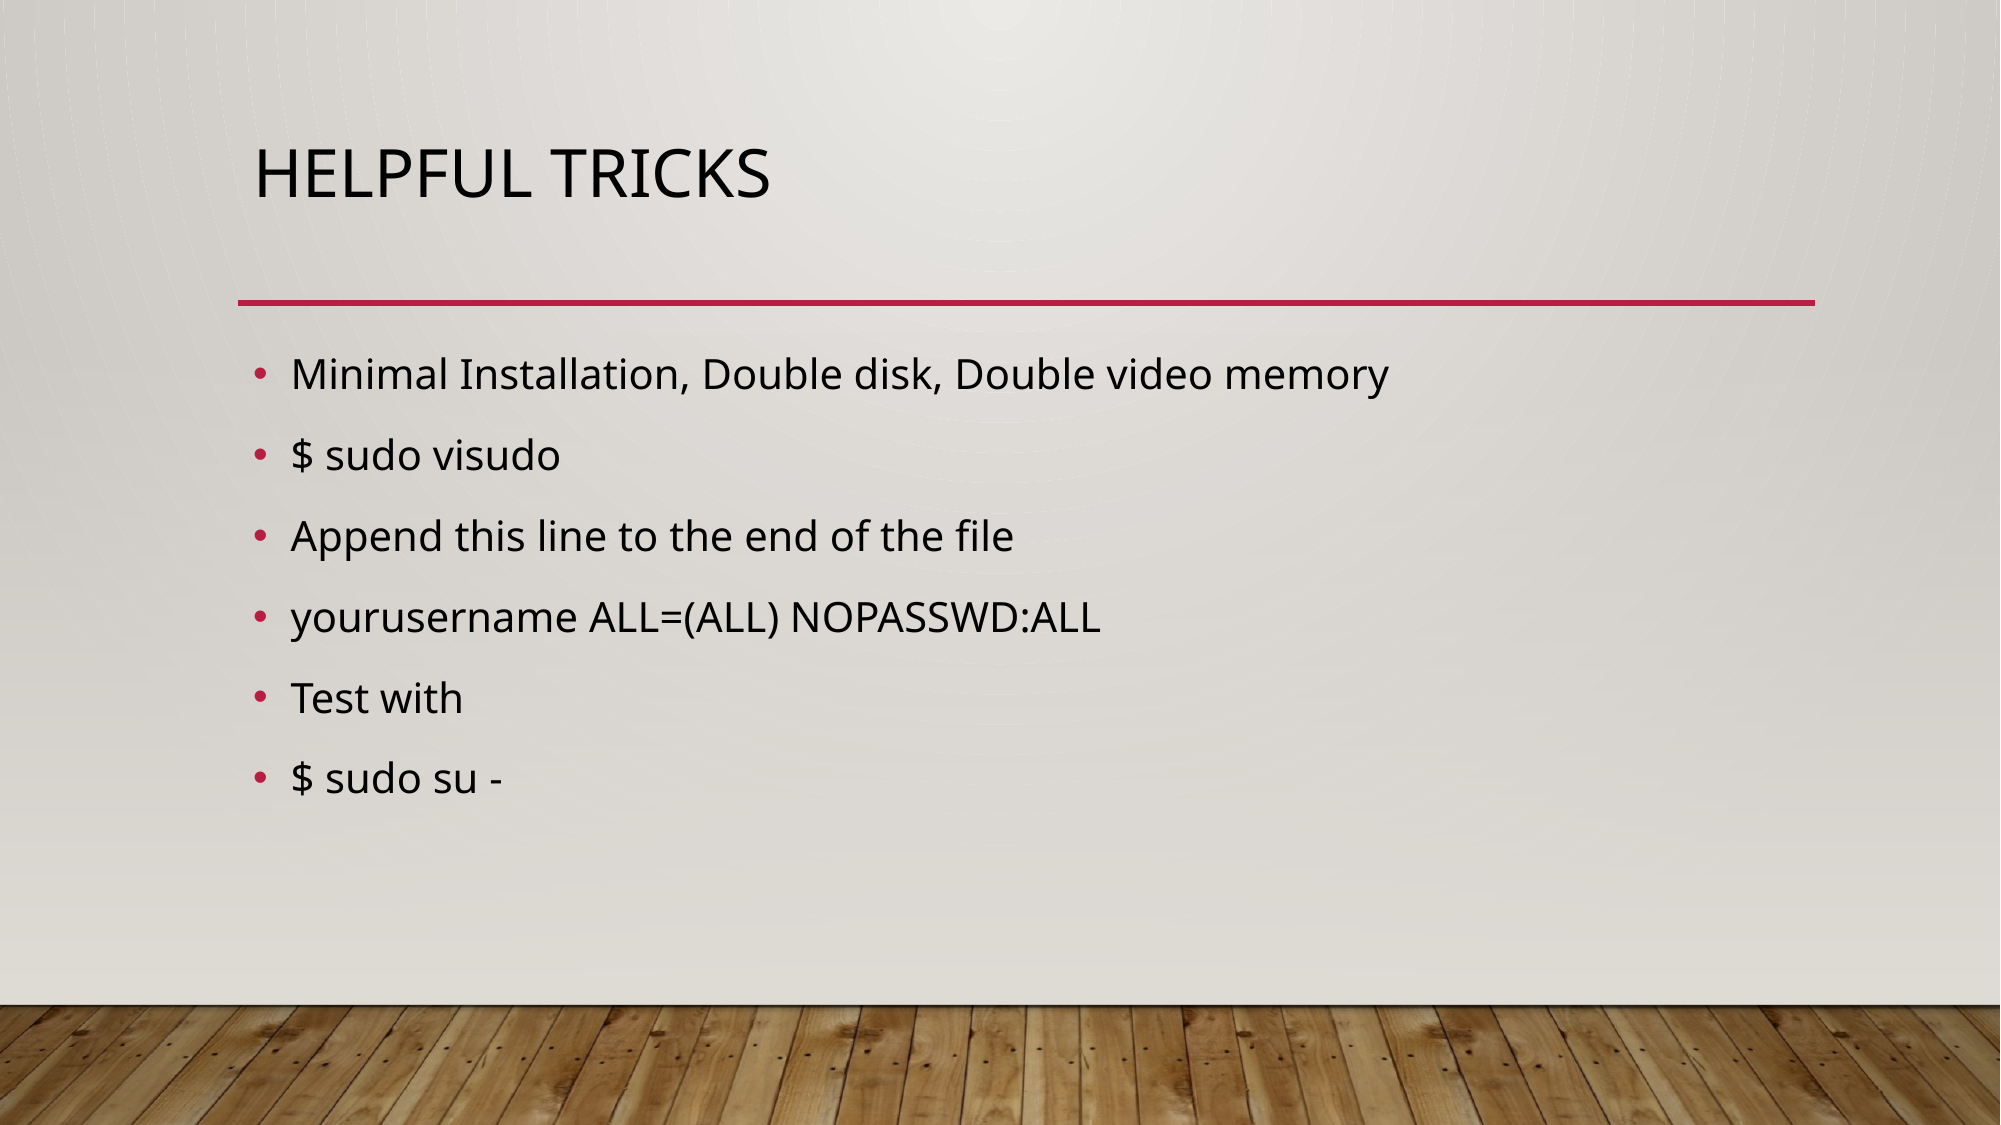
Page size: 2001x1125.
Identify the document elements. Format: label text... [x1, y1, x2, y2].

picture [0, 1005, 2000, 1125]
title Helpful tricks [238, 131, 1814, 305]
list Minimal Installation, Double disk, Double video memory $ sudo visudo Append this line to the end of the file yourusername ALL=(ALL) NOPASSWD:ALL Test with $ sudo su - [238, 330, 1814, 897]
